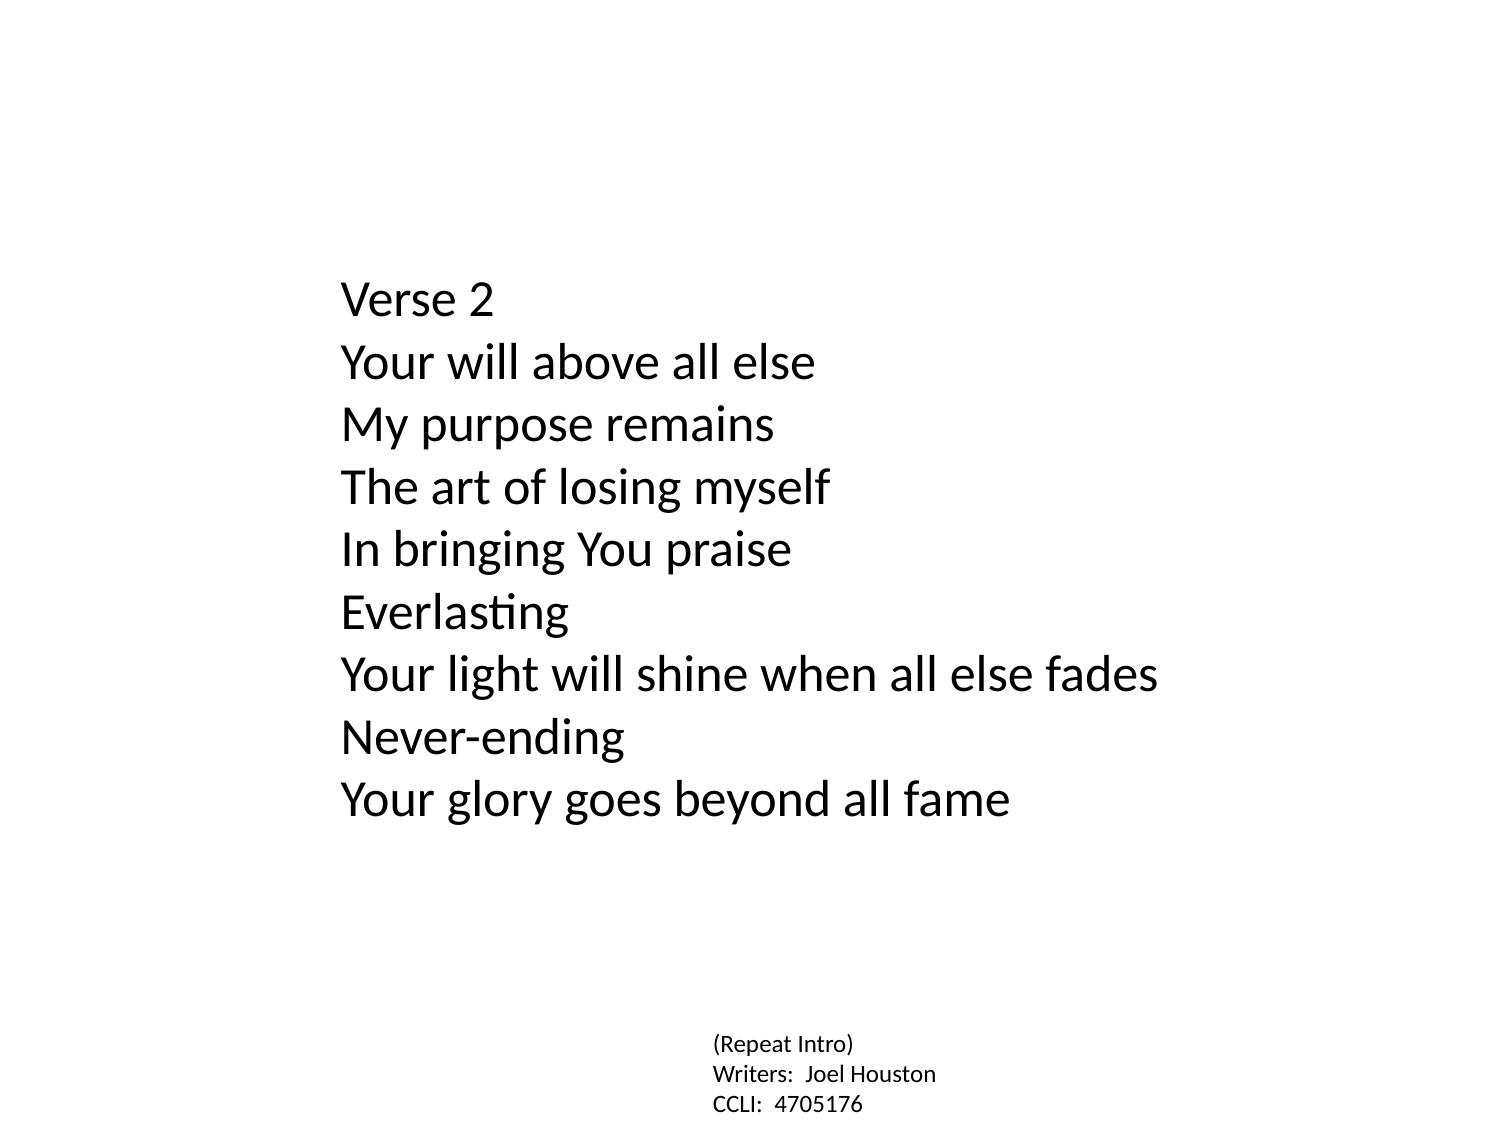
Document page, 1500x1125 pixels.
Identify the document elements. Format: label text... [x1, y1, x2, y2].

text_box (Repeat Intro) Writers: Joel Houston CCLI: 4705176 [698, 975, 952, 1125]
text_box Verse 2 Your will above all else My purpose remains The art of losing myself In bringing You praise Everlasting Your light will shine when all else fades Never-ending Your glory goes beyond all fame [325, 149, 1175, 897]
